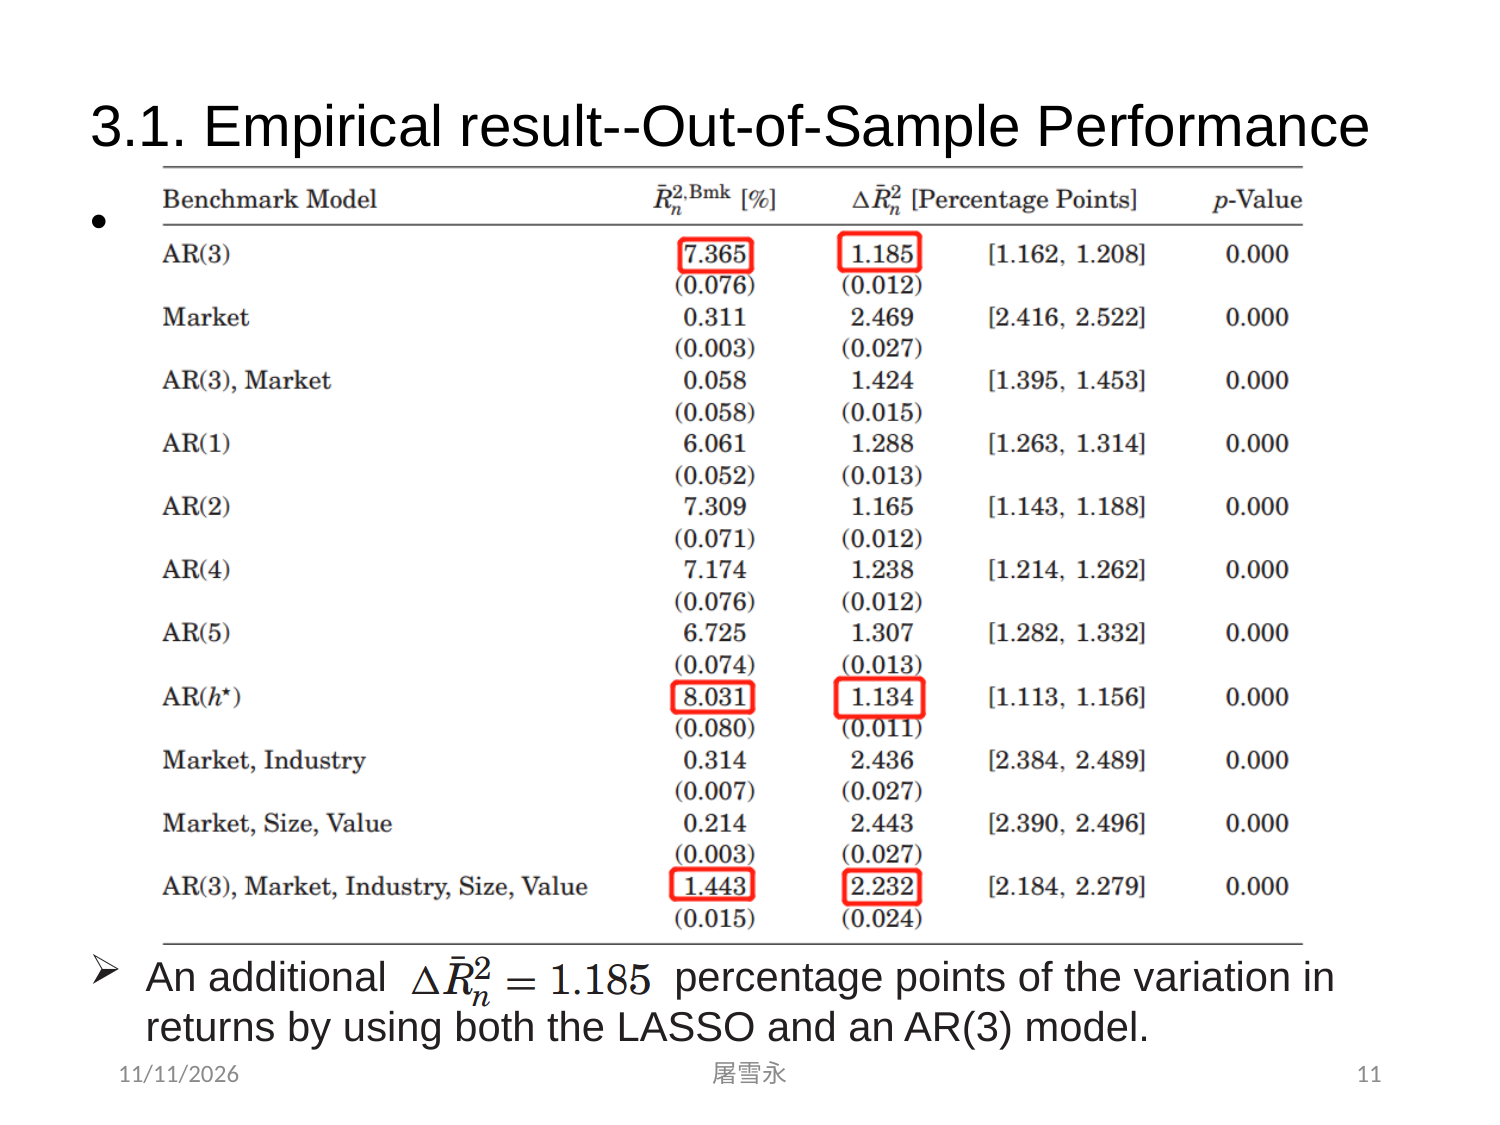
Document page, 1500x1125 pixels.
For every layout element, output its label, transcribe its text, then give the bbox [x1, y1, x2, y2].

picture [155, 159, 1310, 1008]
title 3.1. Empirical result--Out-of-Sample Performance [75, 22, 1465, 240]
text_box Increase in Out-of-Sample Fit [75, 183, 155, 259]
text_box An additional percentage points of the variation in returns by using both the LASSO and an AR(3) model. [74, 892, 1455, 1108]
